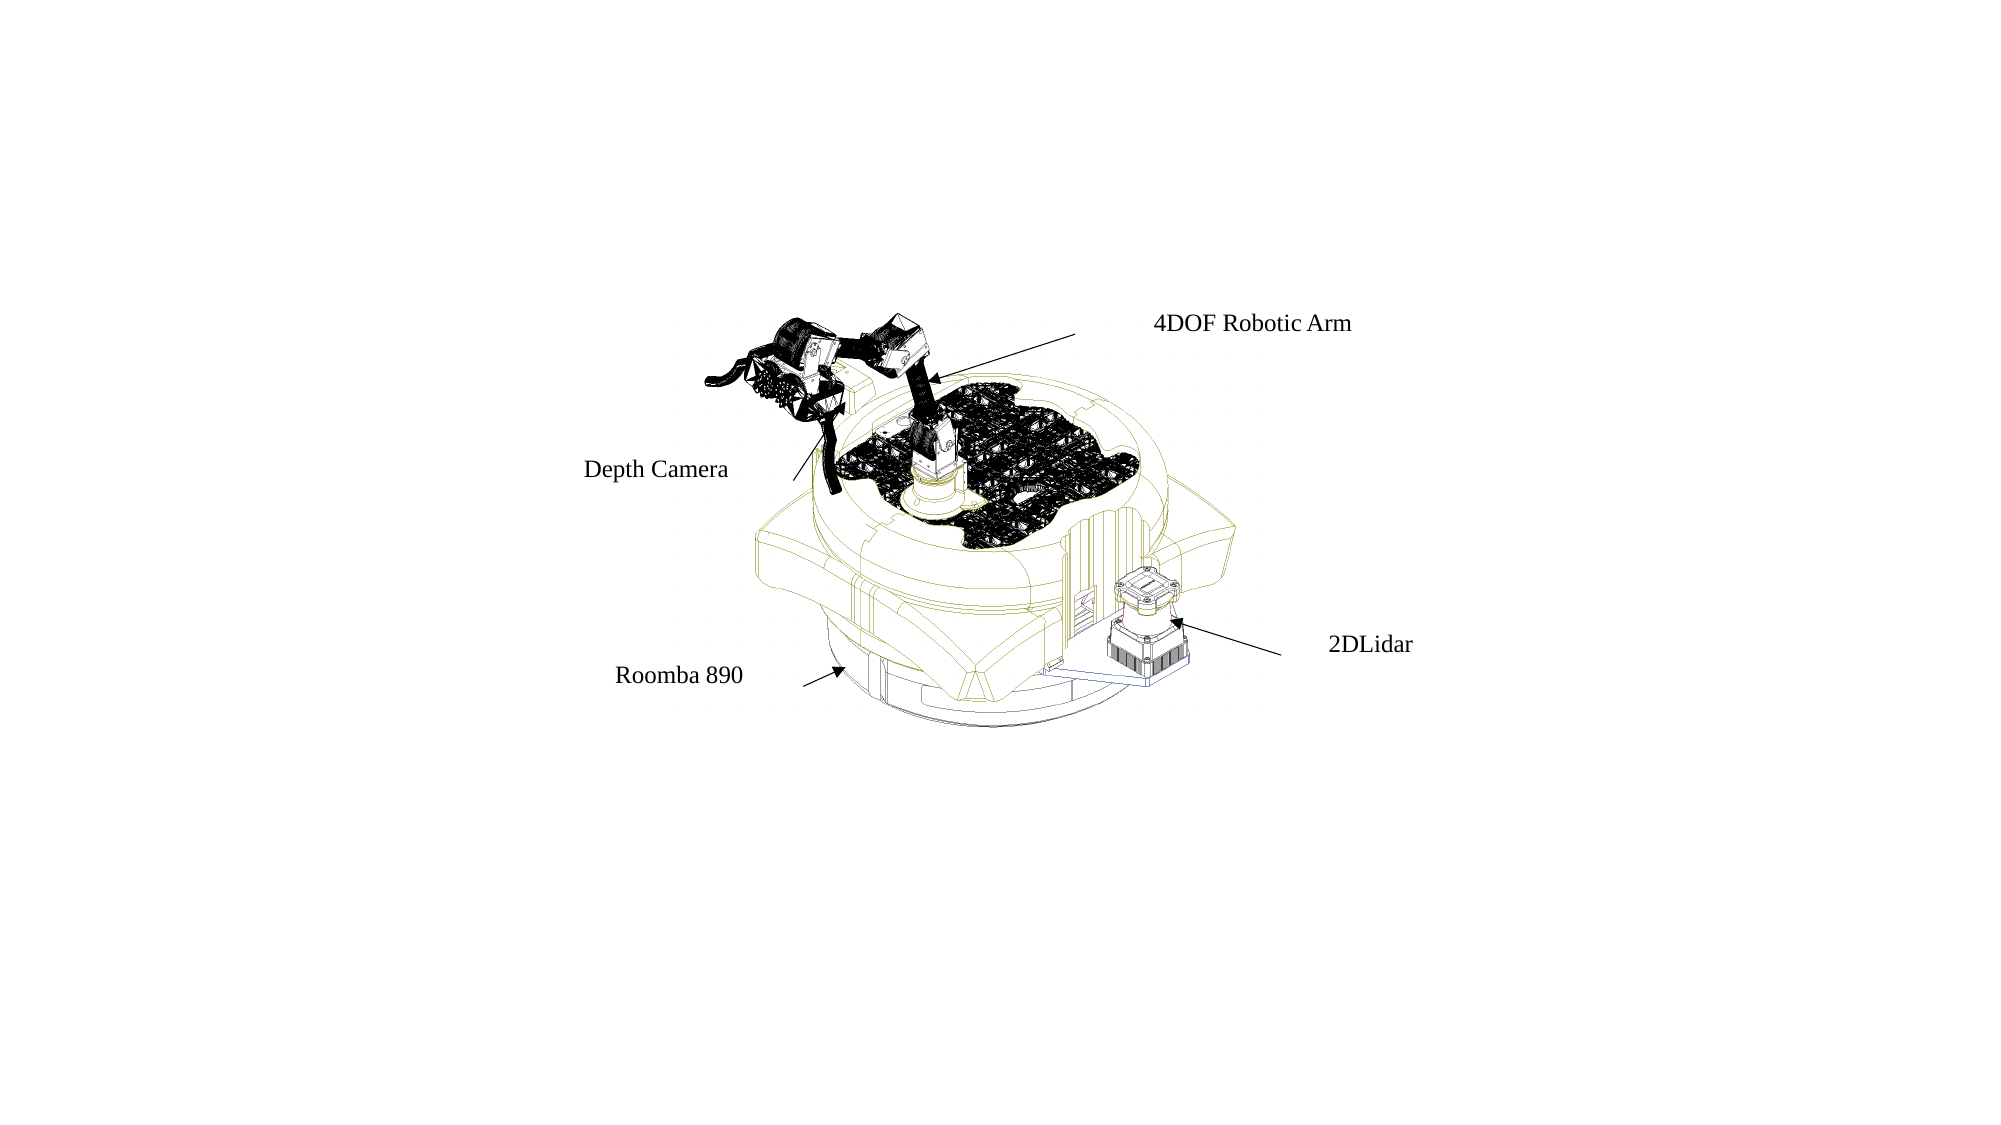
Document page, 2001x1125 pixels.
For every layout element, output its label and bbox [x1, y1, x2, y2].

text_box [519, 269, 1461, 733]
